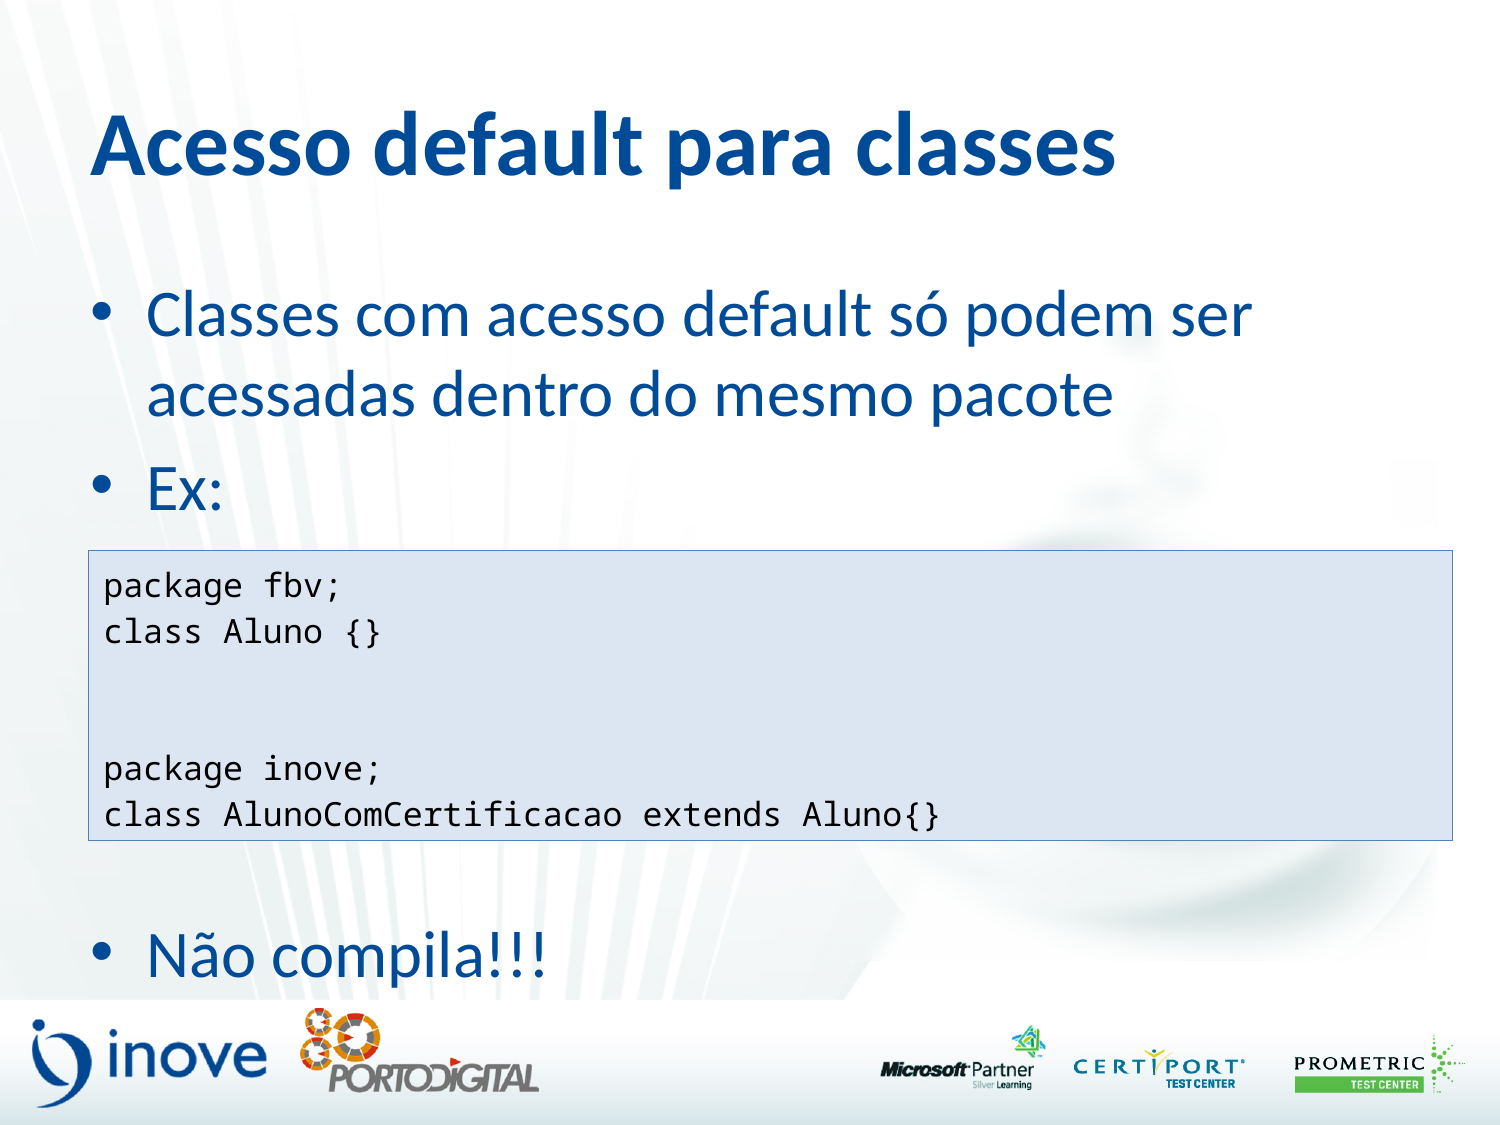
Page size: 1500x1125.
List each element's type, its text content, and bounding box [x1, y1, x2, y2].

list Classes com acesso default só podem ser acessadas dentro do mesmo pacote Ex: Não compila!!! [75, 262, 1425, 1005]
text_box package fbv; class Aluno {} package inove; class AlunoComCertificacao extends Aluno{} [88, 550, 1453, 841]
title Acesso default para classes [75, 45, 1425, 233]
picture [0, 0, 1500, 1125]
